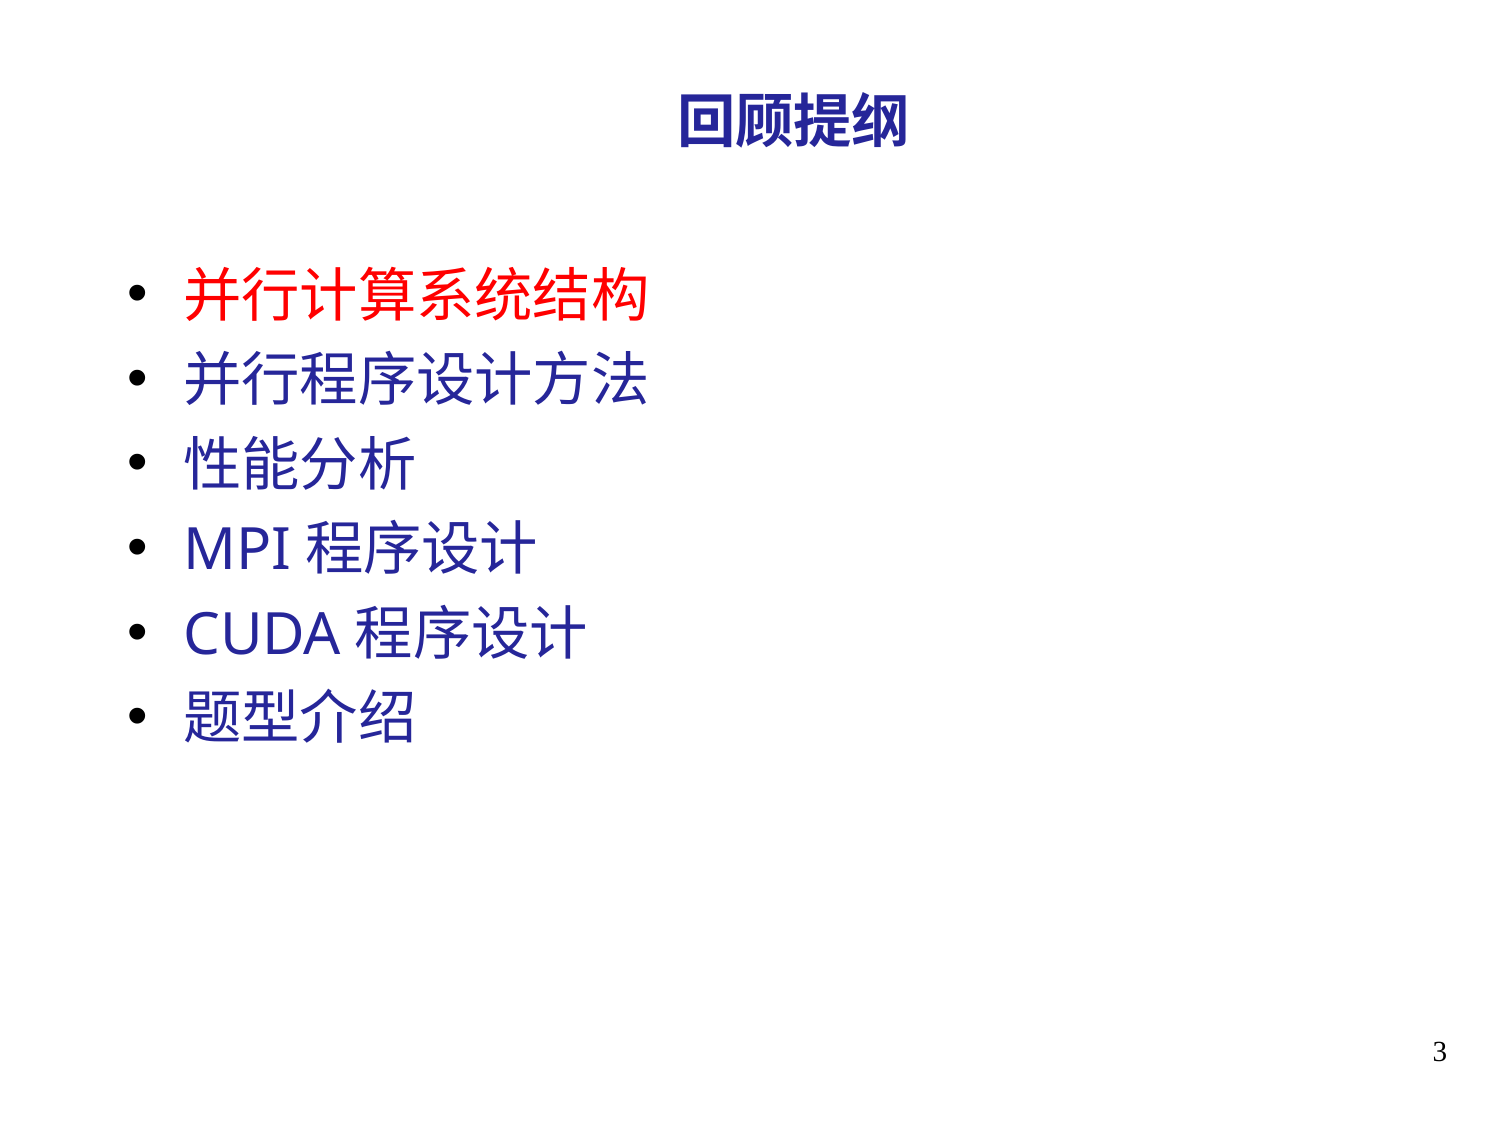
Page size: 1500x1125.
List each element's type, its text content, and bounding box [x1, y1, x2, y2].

title 回顾提纲 [112, 37, 1475, 200]
slide_number 3 [1149, 1024, 1463, 1100]
list 并行计算系统结构 并行程序设计方法 性能分析 MPI程序设计 CUDA程序设计 题型介绍 [112, 249, 1475, 1000]
